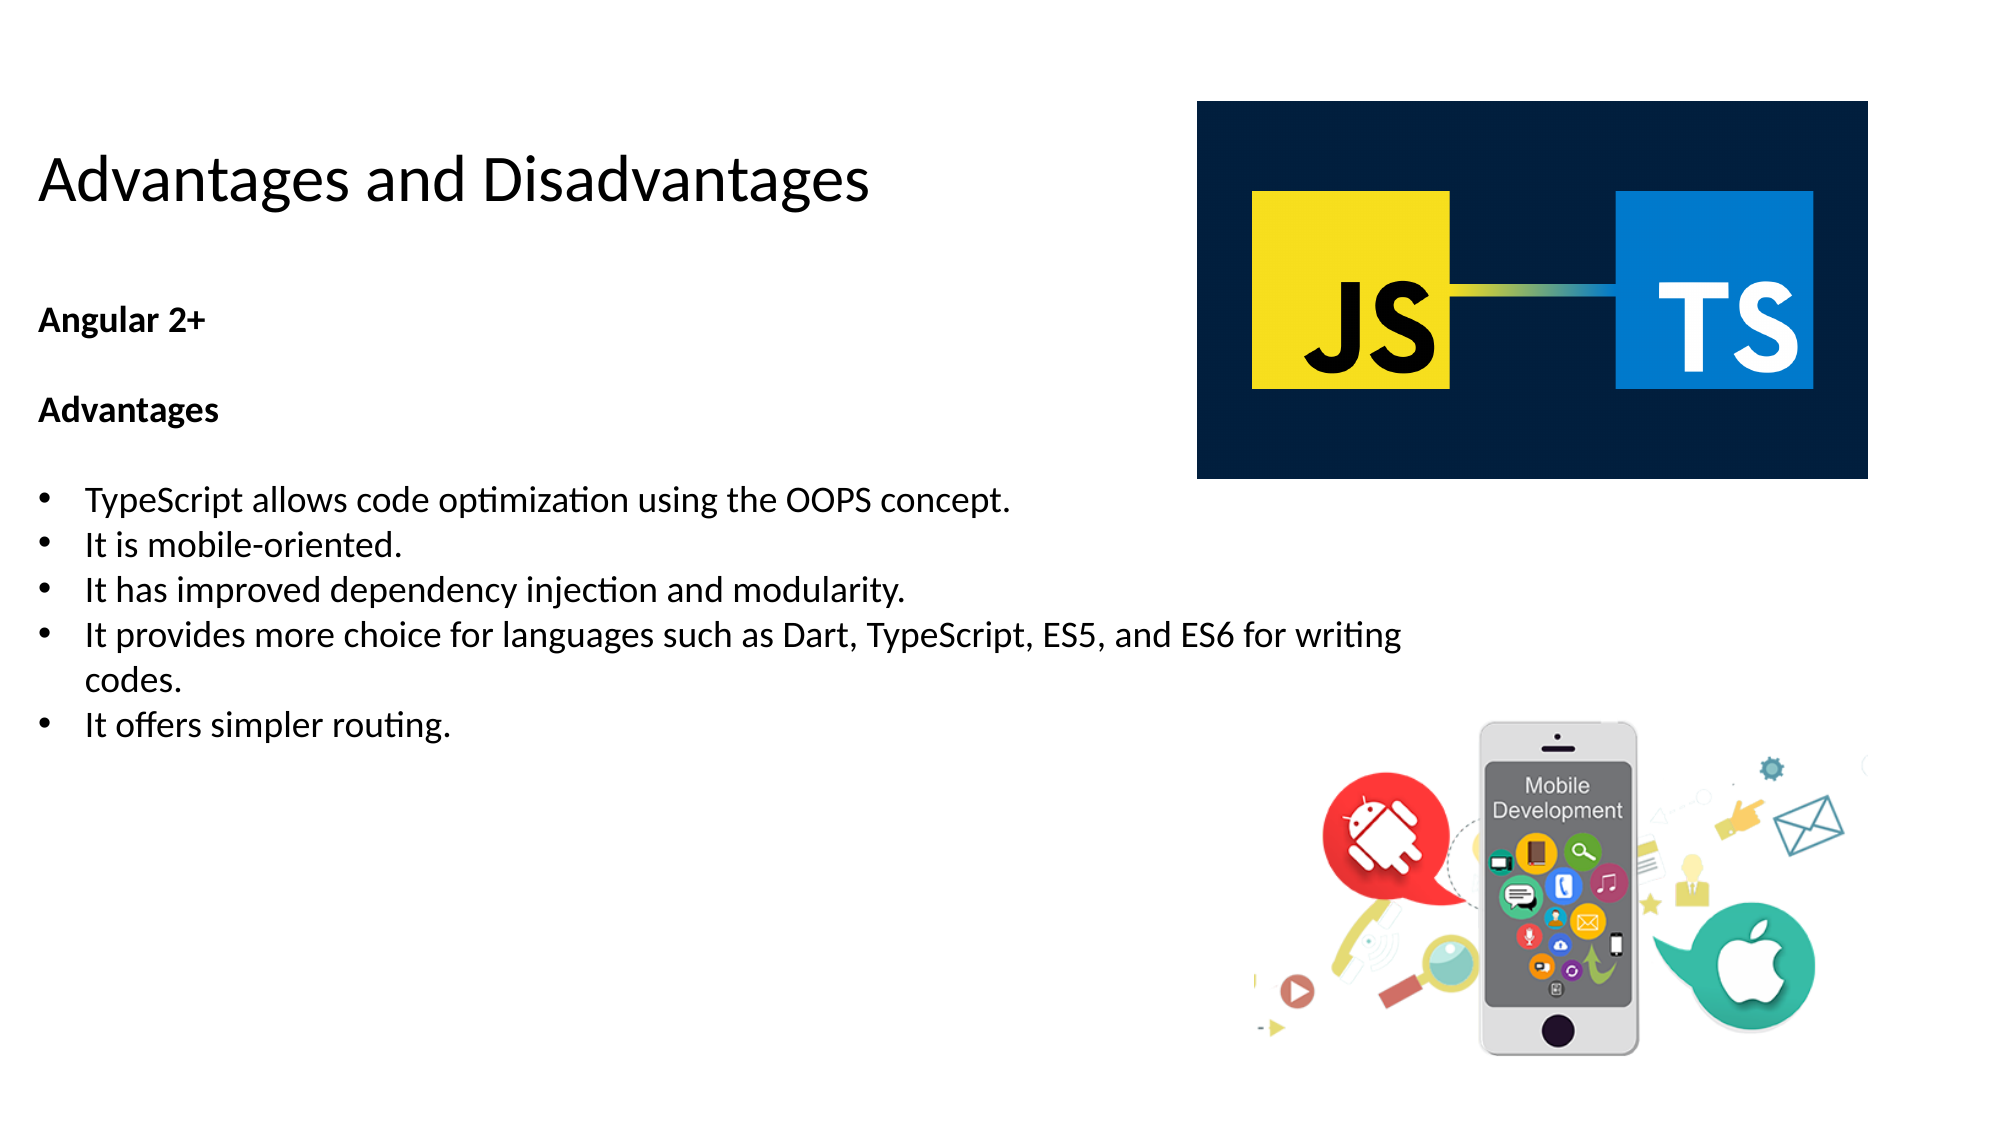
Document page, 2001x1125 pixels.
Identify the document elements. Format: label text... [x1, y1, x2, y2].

picture [1197, 101, 1868, 479]
picture [1254, 714, 1868, 1060]
text_box Advantages and Disadvantages Angular 2+ Advantages TypeScript allows code optimization using the OOPS concept. It is mobile-oriented. It has improved dependency injection and modularity. It provides more choice for languages such as Dart, TypeScript, ES5, and ES6 for writing codes. It offers simpler routing. [23, 127, 1481, 752]
